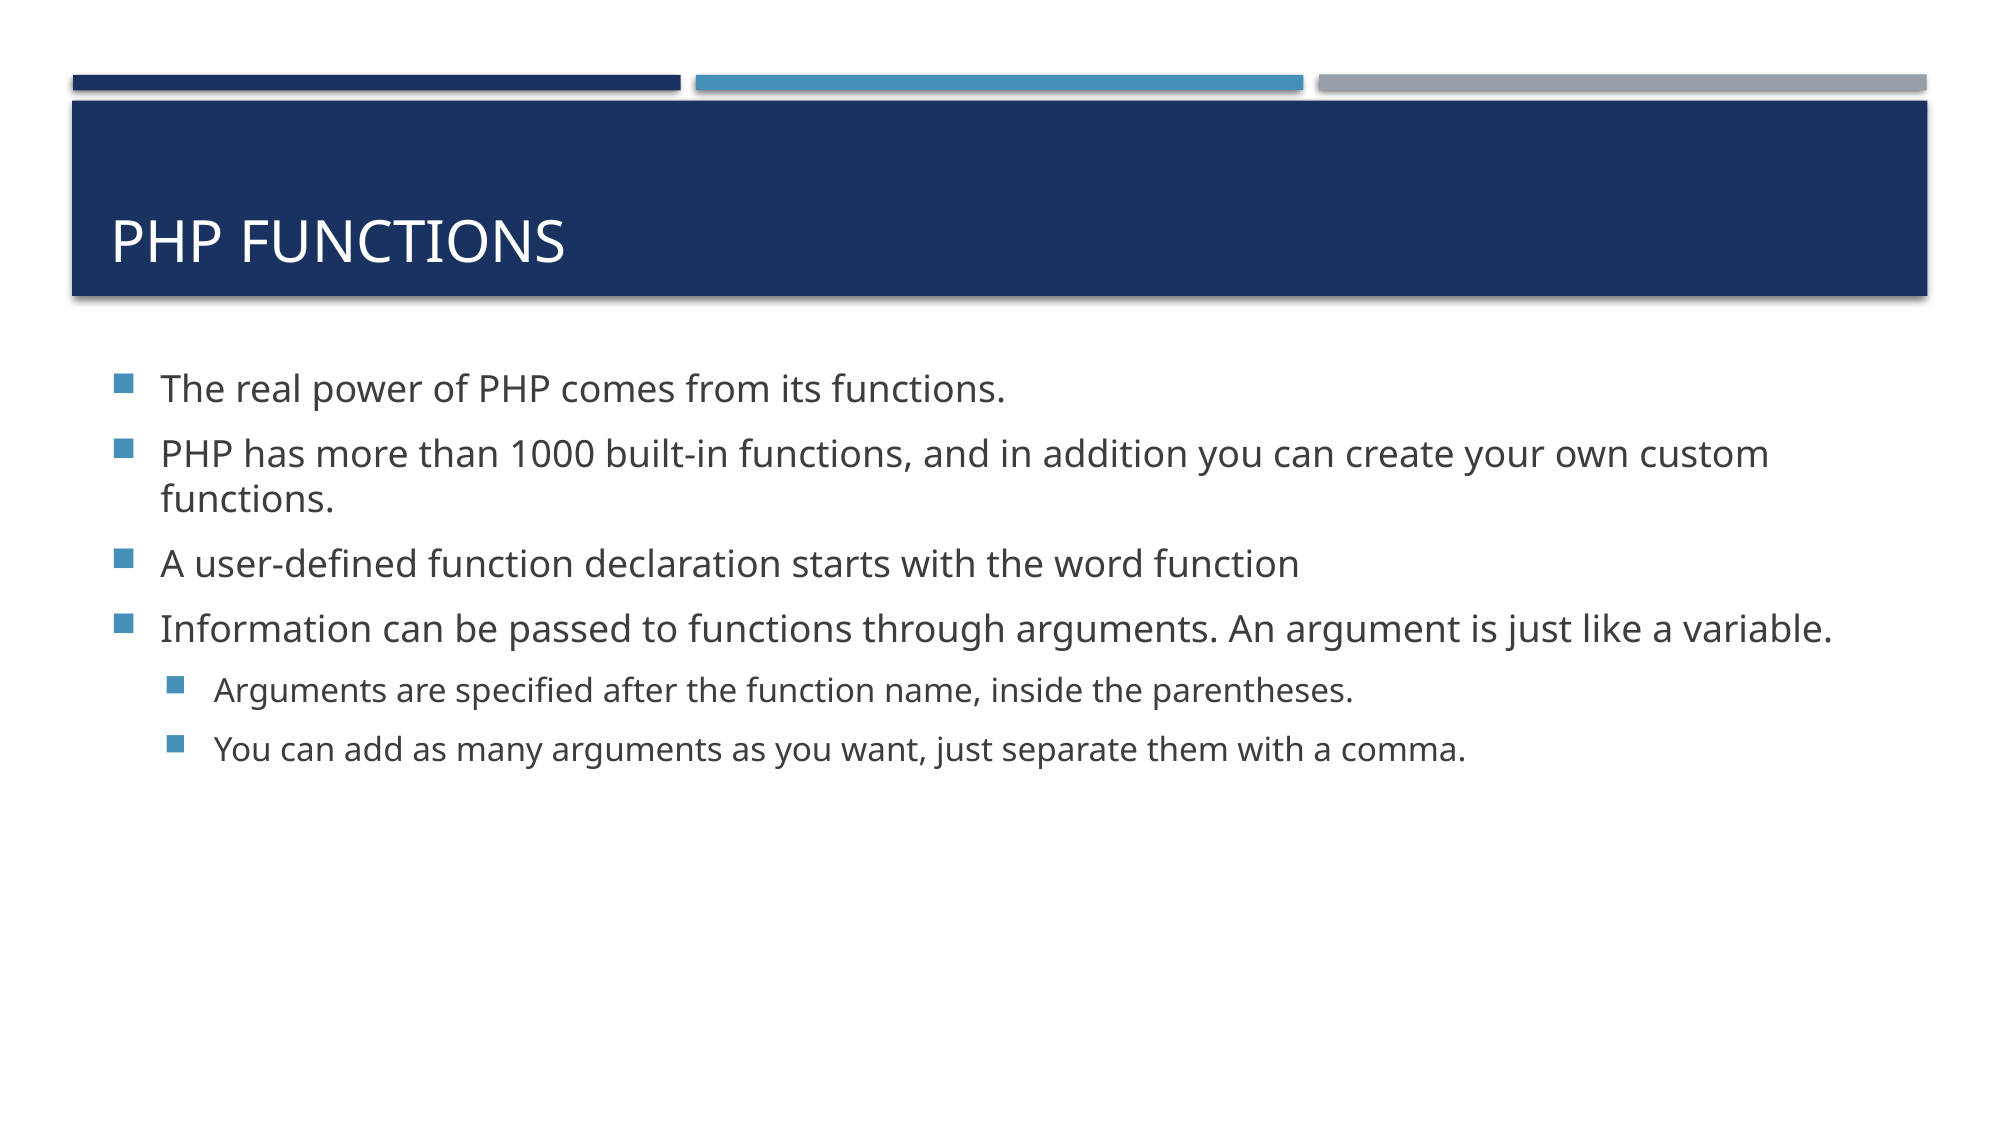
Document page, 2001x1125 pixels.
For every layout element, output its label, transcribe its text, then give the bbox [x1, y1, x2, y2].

title PHP Functions [95, 115, 1905, 282]
list The real power of PHP comes from its functions. PHP has more than 1000 built-in functions, and in addition you can create your own custom functions. A user-defined function declaration starts with the word function Information can be passed to functions through arguments. An argument is just like a variable. Arguments are specified after the function name, inside the parentheses. You can add as many arguments as you want, just separate them with a comma. [95, 357, 1905, 962]
